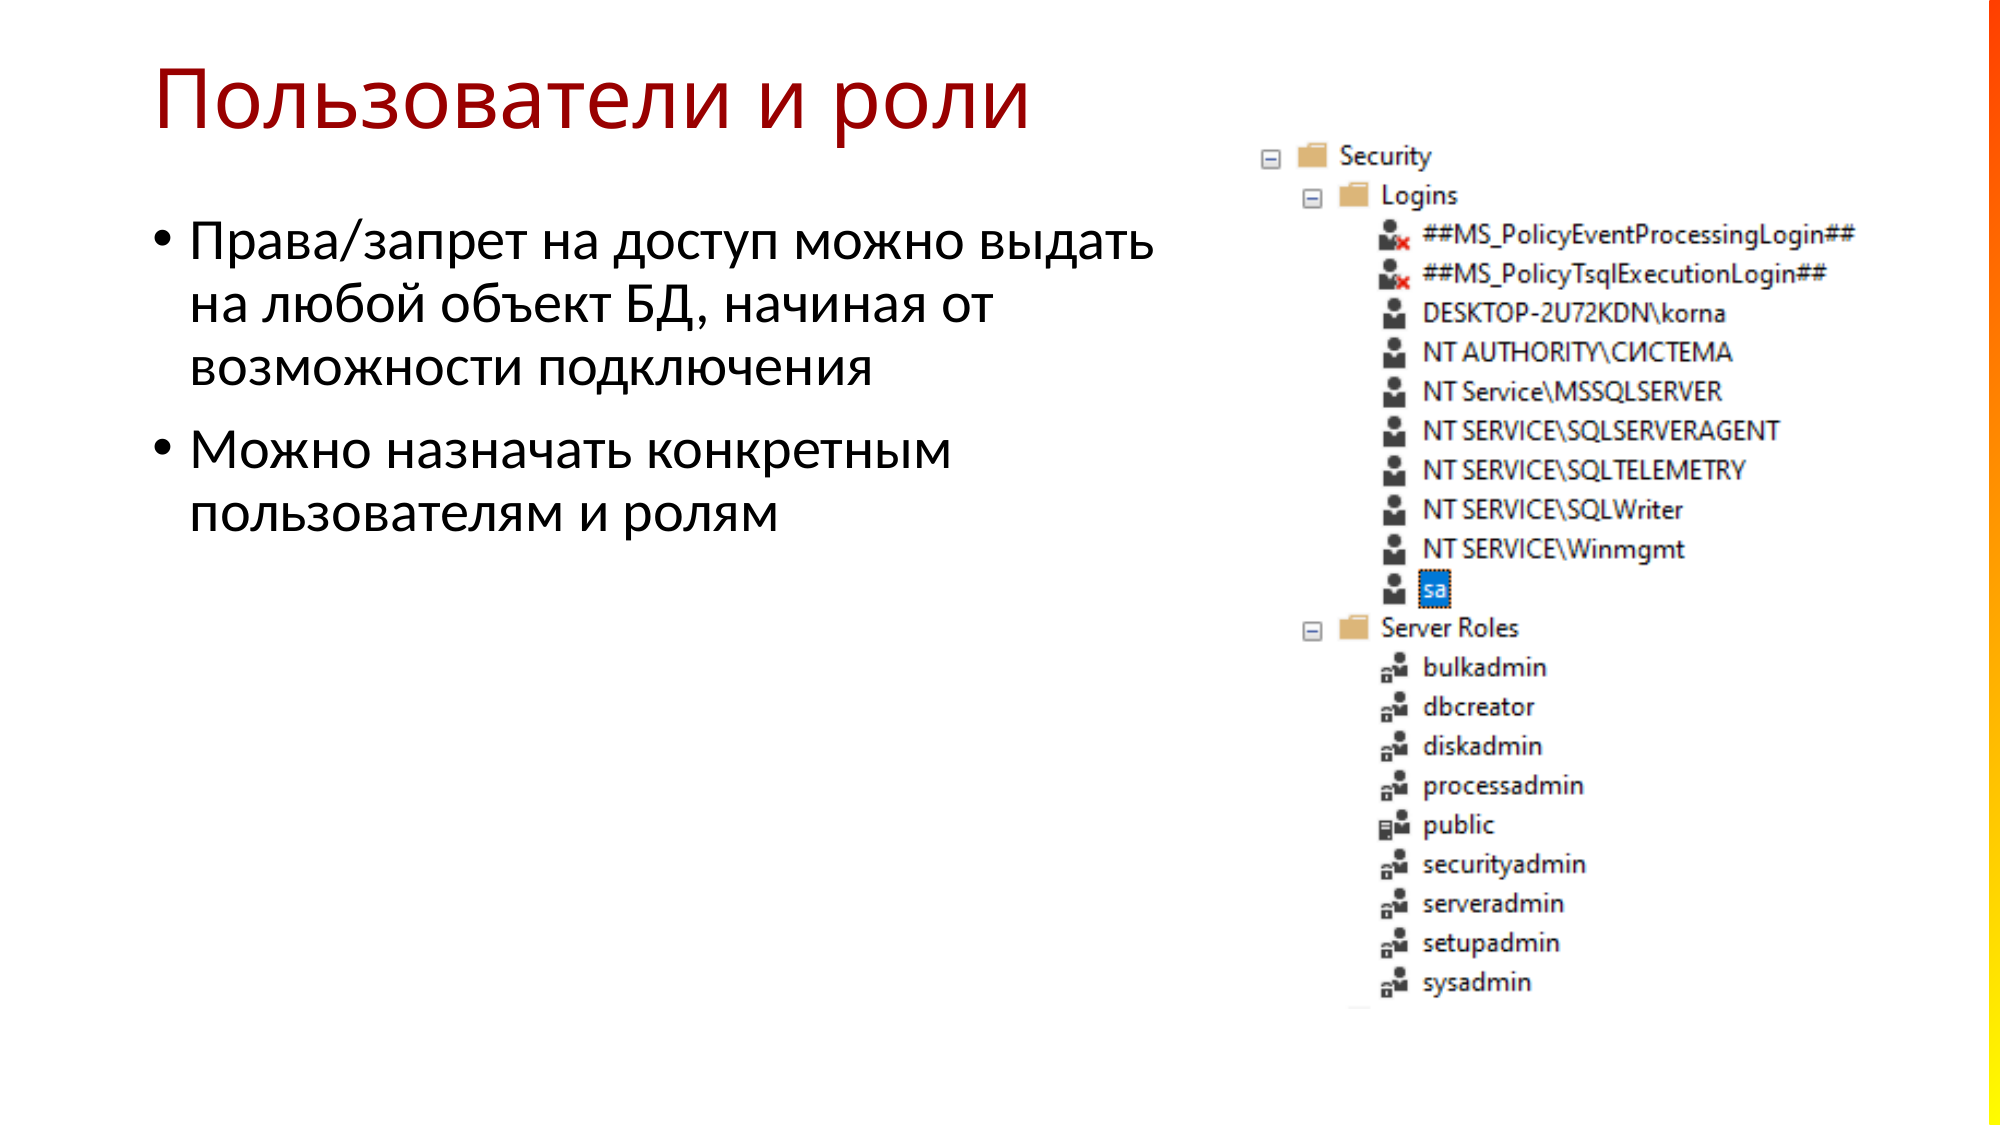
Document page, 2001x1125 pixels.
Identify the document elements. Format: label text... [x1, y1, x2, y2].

title Пользователи и роли [137, 22, 1863, 182]
picture [1253, 137, 1895, 1009]
list Права/запрет на доступ можно выдать на любой объект БД, начиная от возможности подключения Можно назначать конкретным пользователям и ролям [137, 201, 1230, 670]
